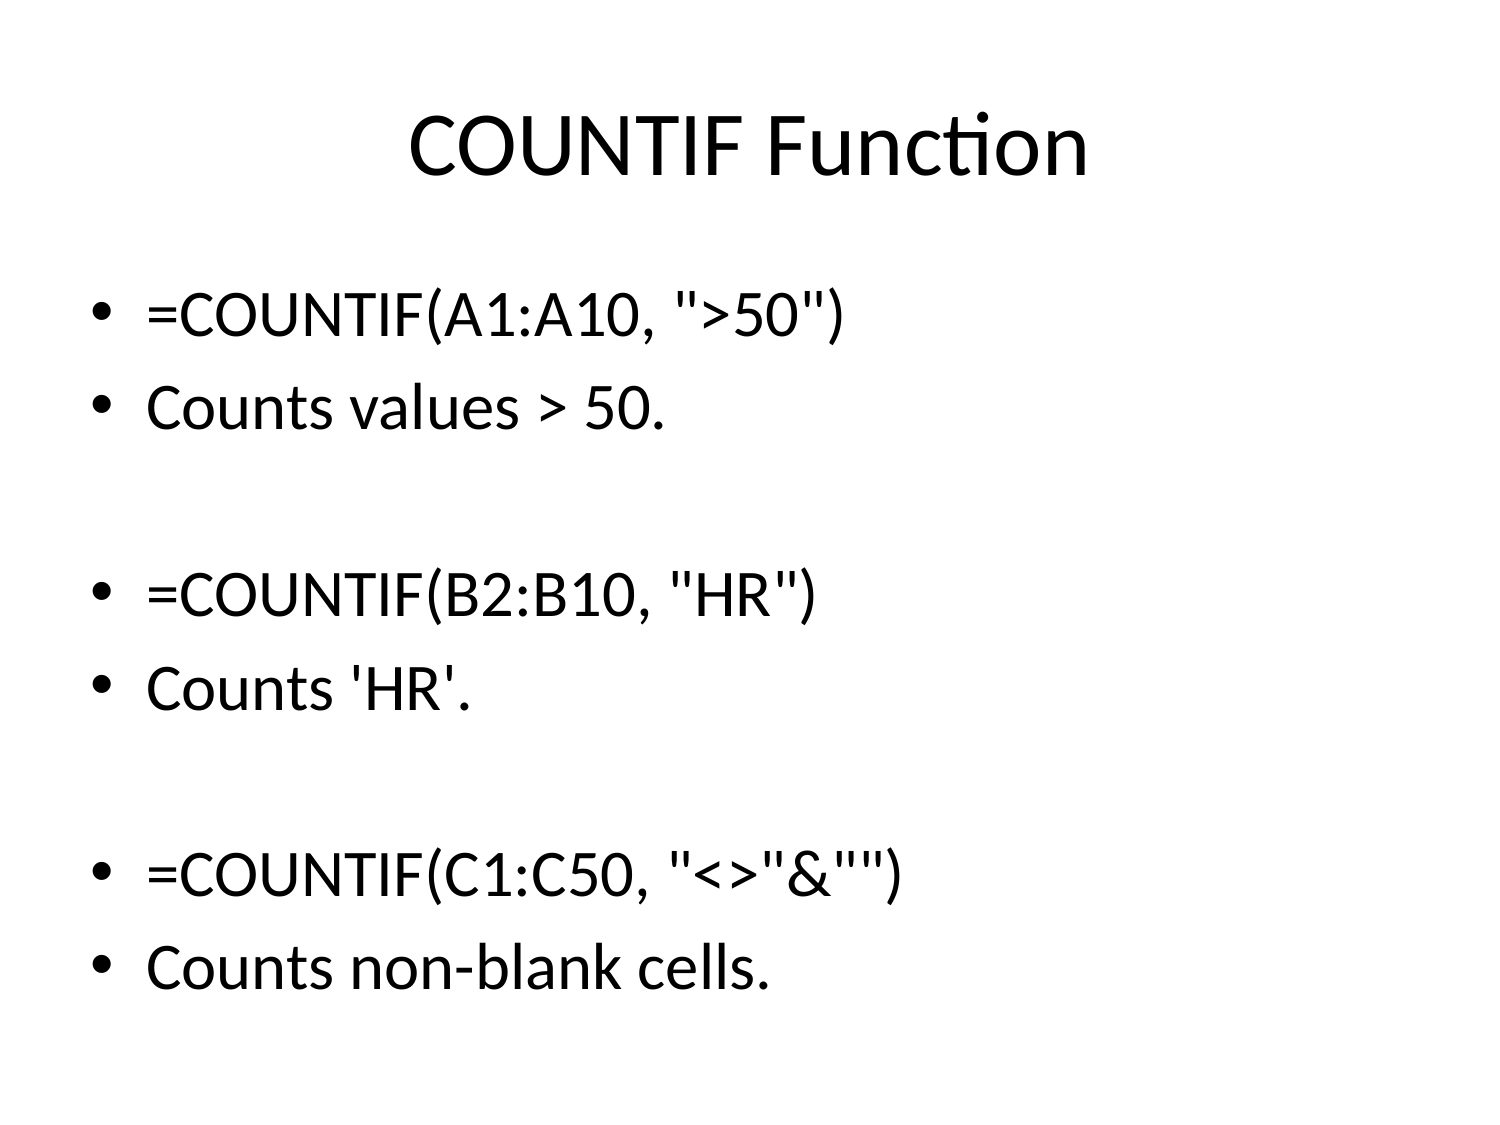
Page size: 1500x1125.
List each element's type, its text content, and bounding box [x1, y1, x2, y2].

title COUNTIF Function [75, 45, 1425, 233]
list =COUNTIF(A1:A10, ">50") Counts values > 50. =COUNTIF(B2:B10, "HR") Counts 'HR'. =COUNTIF(C1:C50, "<>"&"") Counts non-blank cells. [75, 262, 1425, 1005]
